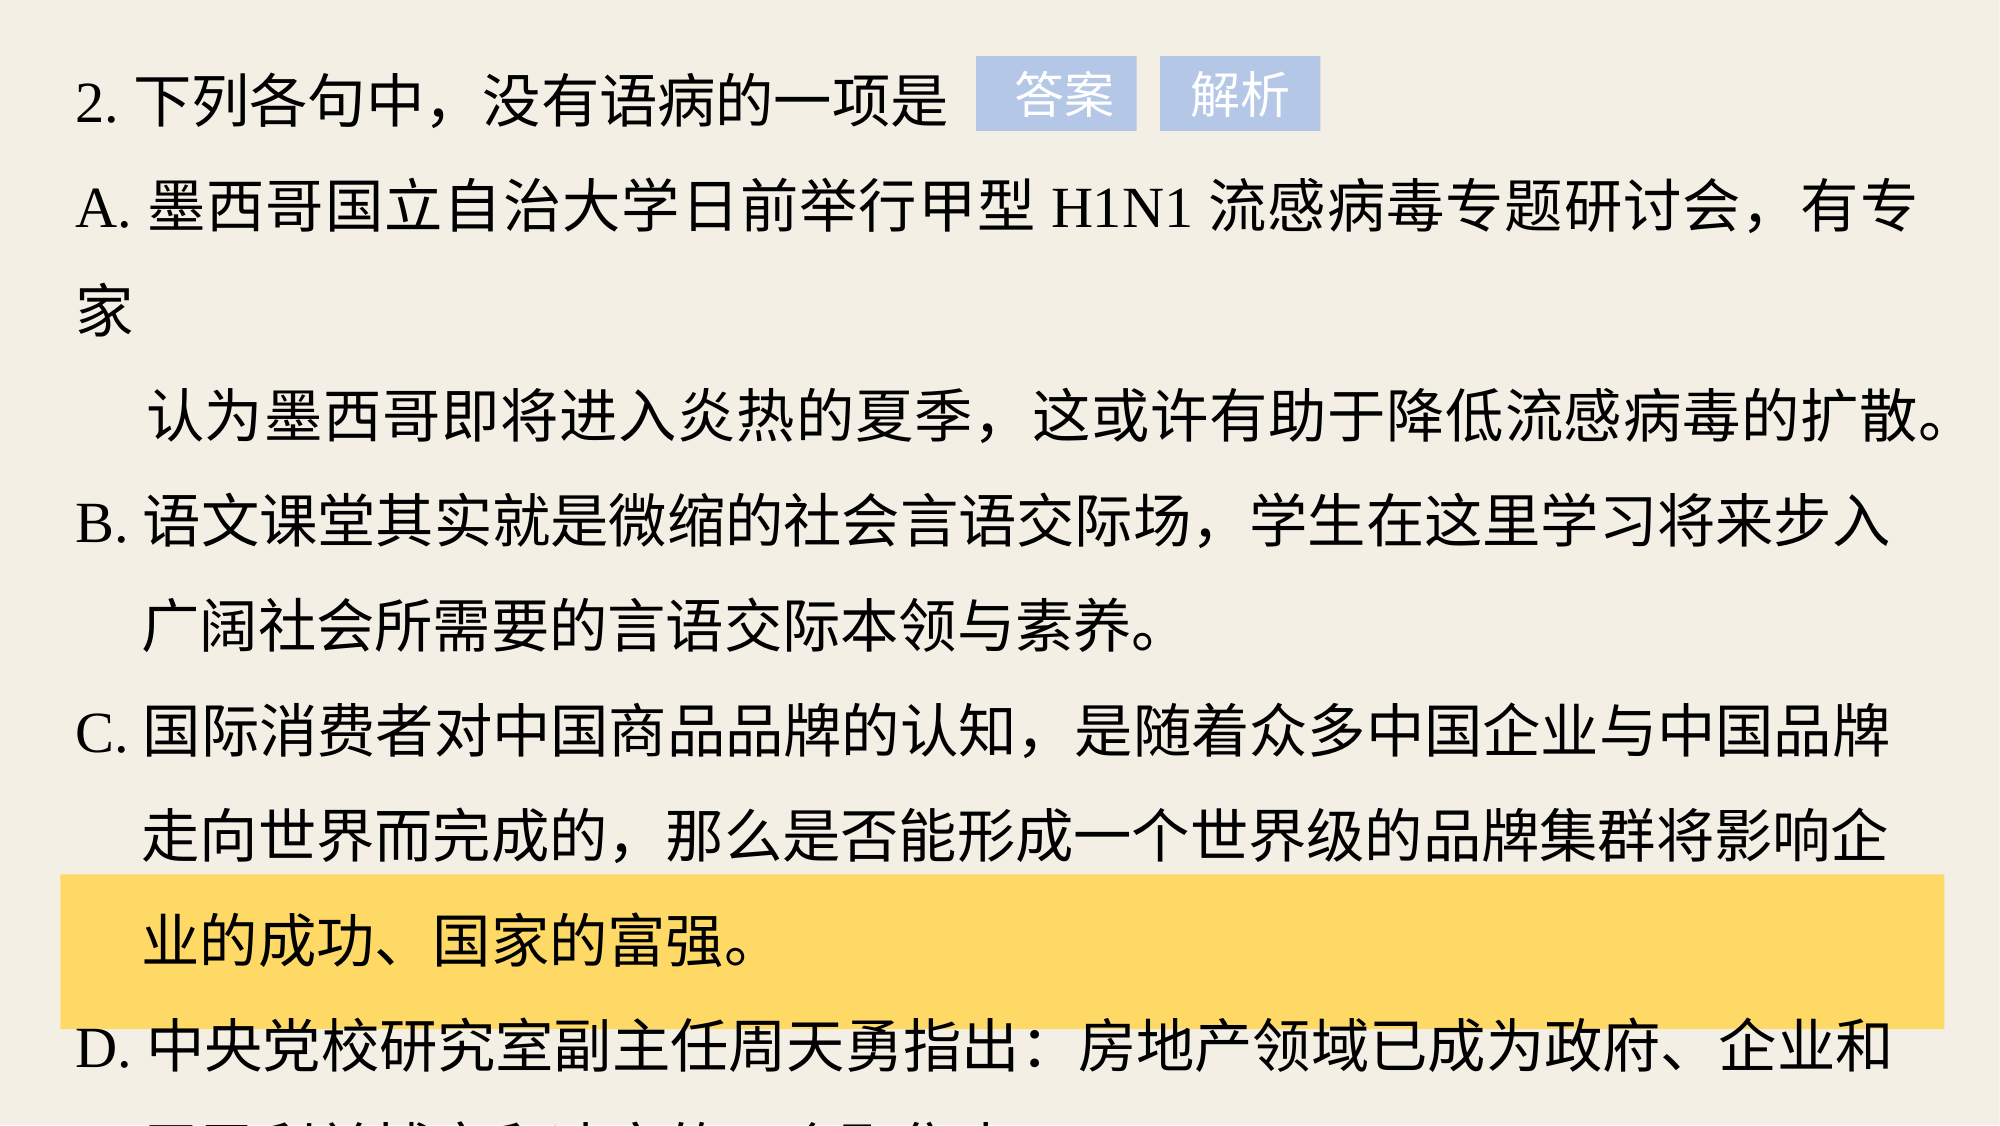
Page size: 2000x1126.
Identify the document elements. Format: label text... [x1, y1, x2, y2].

text_box [1939, 874, 1945, 1030]
text_box 答案 [976, 56, 1137, 131]
text_box 解析 [1160, 56, 1321, 131]
text_box 2.下列各句中，没有语病的一项是 A.墨西哥国立自治大学日前举行甲型H1N1流感病毒专题研讨会，有专家 认为墨西哥即将进入炎热的夏季，这或许有助于降低流感病毒的扩散。 B.语文课堂其实就是微缩的社会言语交际场，学生在这里学习将来步入 广阔社会所需要的言语交际本领与素养。 C.国际消费者对中国商品品牌的认知，是随着众多中国企业与中国品牌 走向世界而完成的，那么是否能形成一个世界级的品牌集群将影响企 业的成功、国家的富强。 D.中央党校研究室副主任周天勇指出：房地产领域已成为政府、企业和 居民利益博弈和冲突的一个聚焦点。 [55, 19, 1939, 1126]
